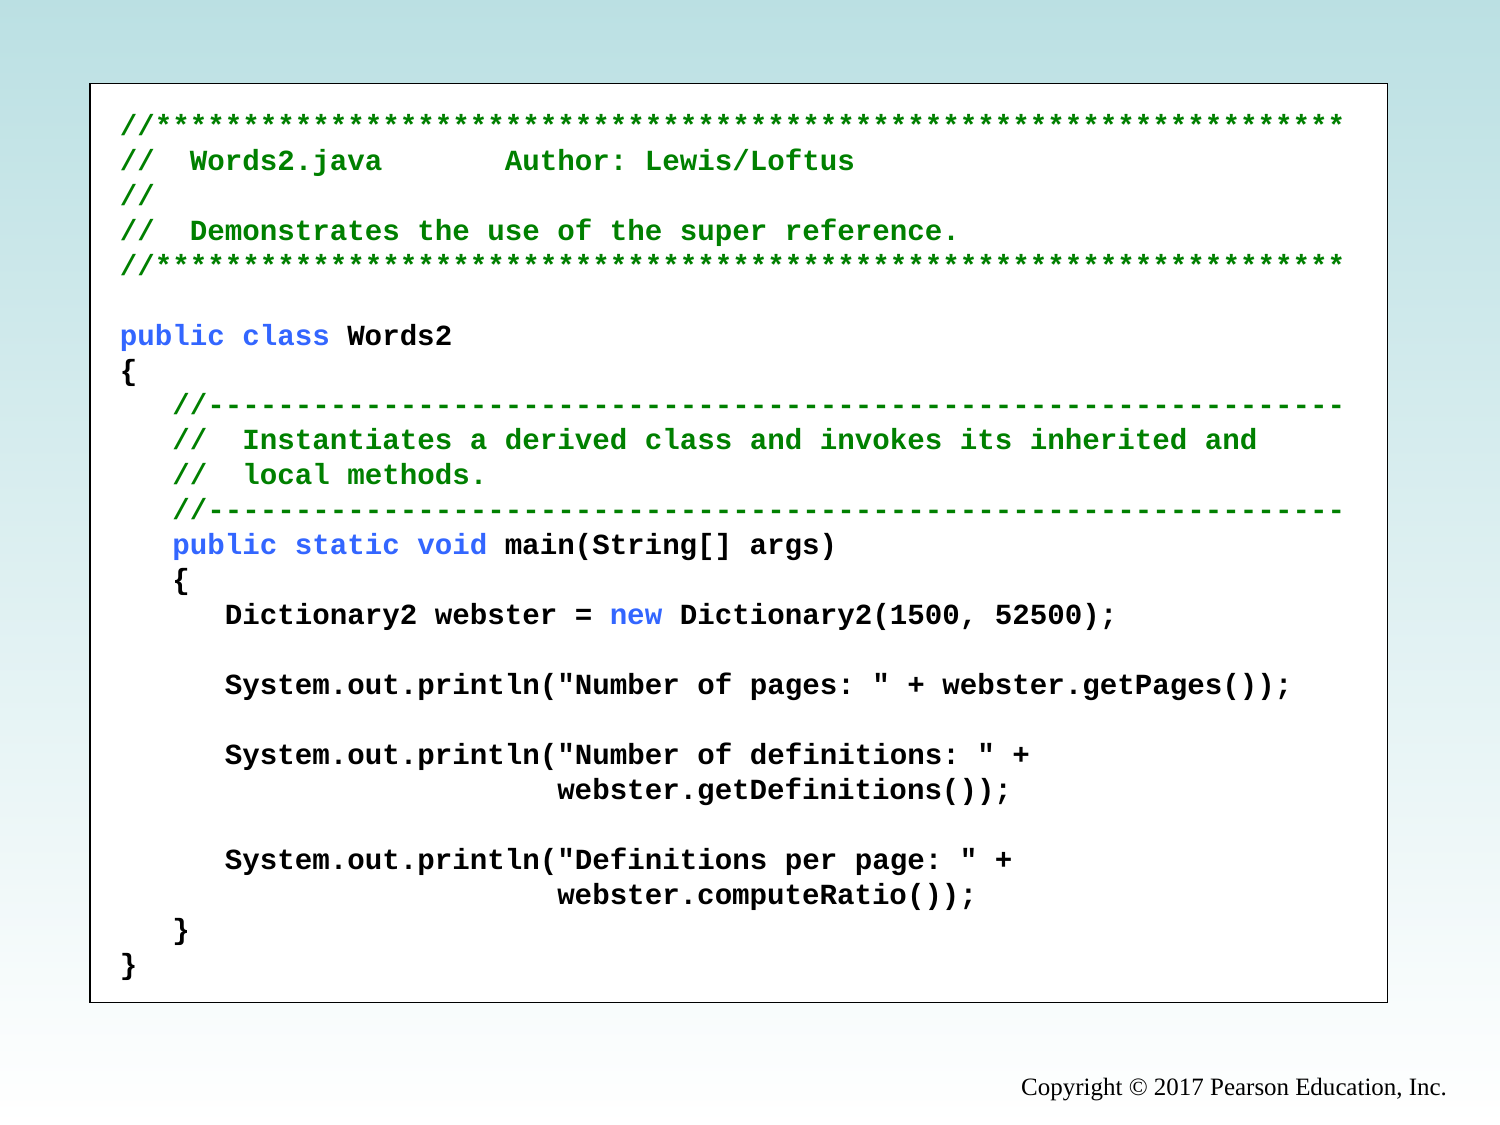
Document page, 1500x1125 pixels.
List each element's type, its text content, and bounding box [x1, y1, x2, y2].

text_box //******************************************************************** // Words2.java Author: Lewis/Loftus // // Demonstrates the use of the super reference. //******************************************************************** public class Words2 { //----------------------------------------------------------------- // Instantiates a derived class and invokes its inherited and // local methods. //----------------------------------------------------------------- public static void main(String[] args) { Dictionary2 webster = new Dictionary2(1500, 52500); System.out.println("Number of pages: " + webster.getPages()); System.out.println("Number of definitions: " + webster.getDefinitions()); System.out.println("Definitions per page: " + webster.computeRatio()); } } [89, 83, 1388, 1003]
footer Copyright © 2017 Pearson Education, Inc. [549, 1062, 1463, 1114]
